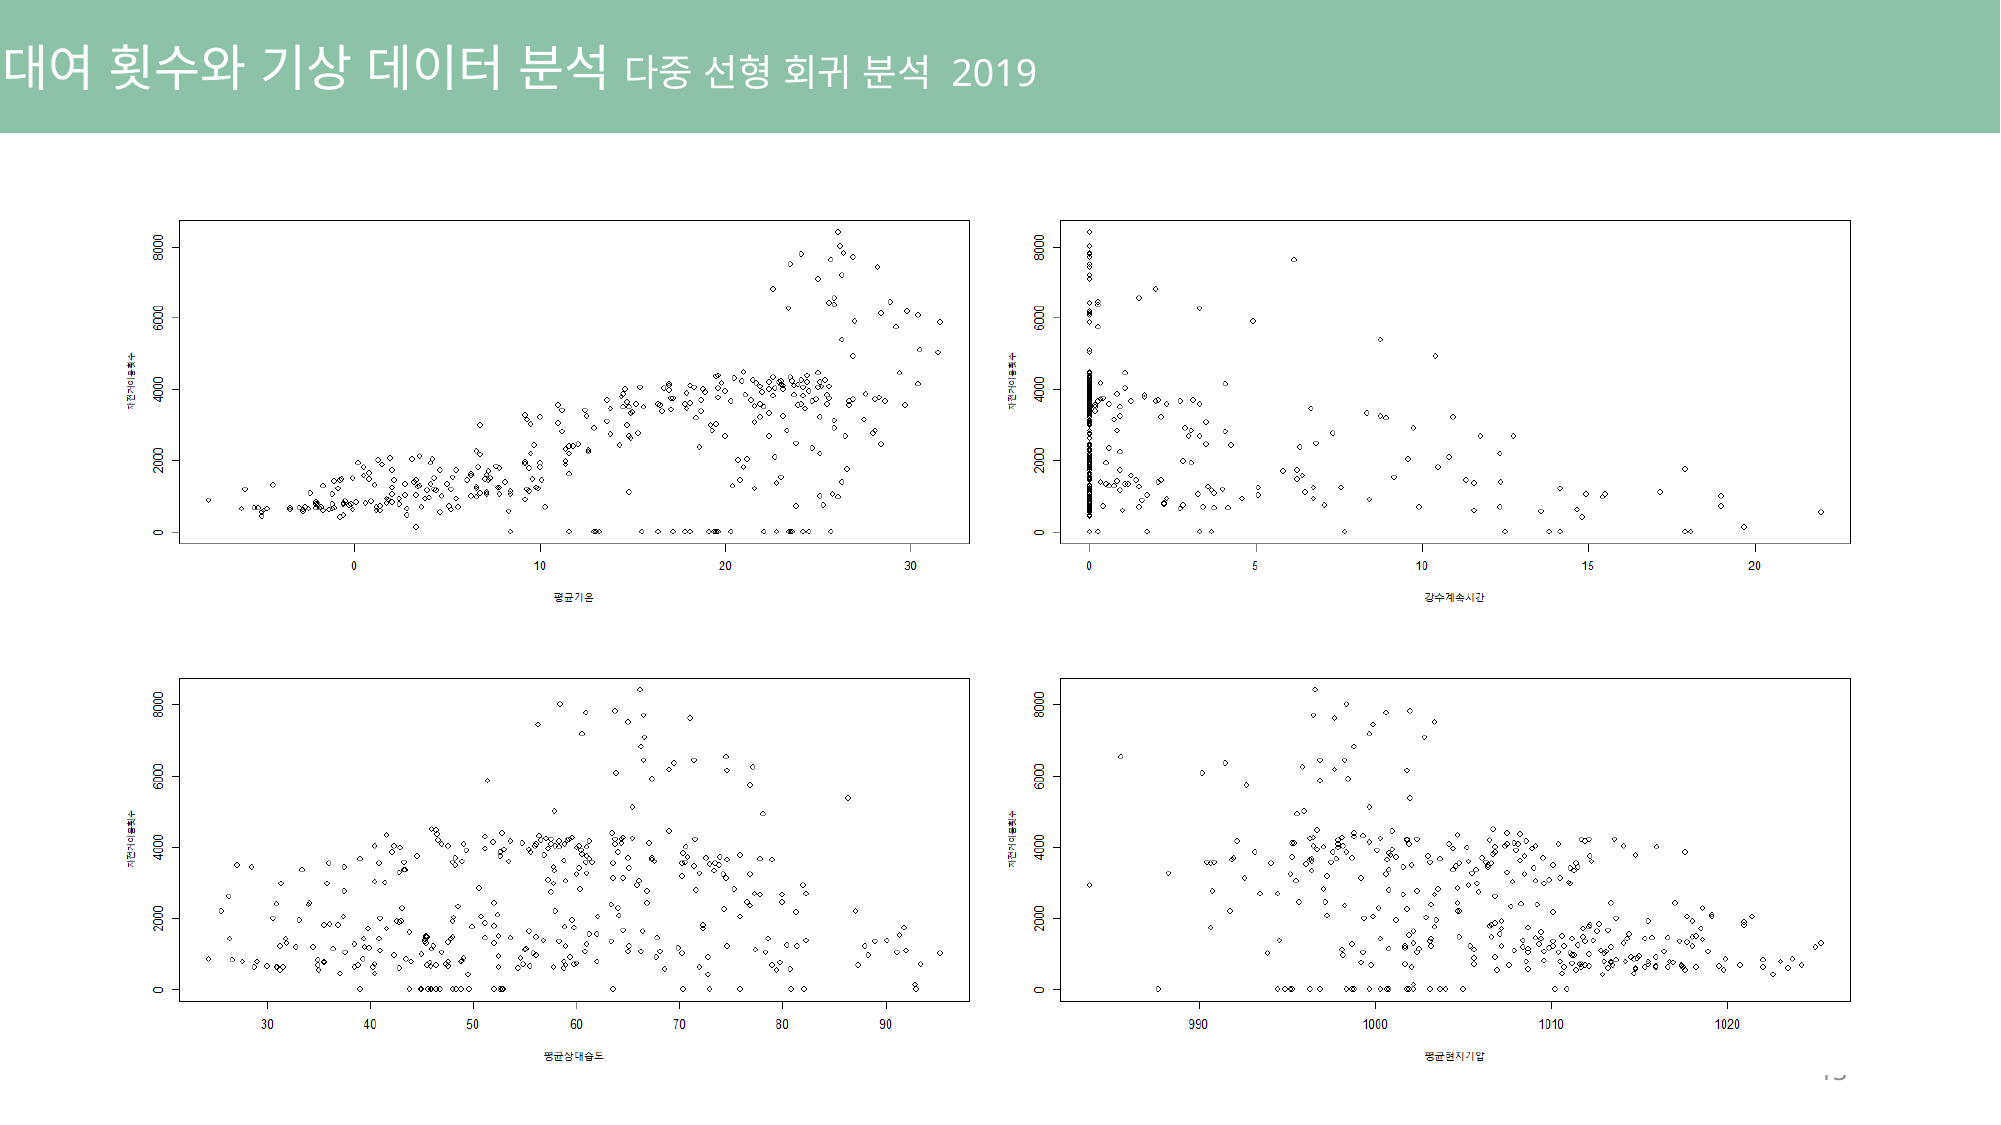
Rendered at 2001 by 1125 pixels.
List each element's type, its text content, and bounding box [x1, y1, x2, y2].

text_box [0, 0, 2000, 134]
picture [119, 203, 1881, 1075]
text_box 대여 횟수와 기상 데이터 분석 다중 선형 회귀 분석 2019 [0, 28, 1053, 104]
slide_number 13 [1412, 1075, 1863, 1103]
